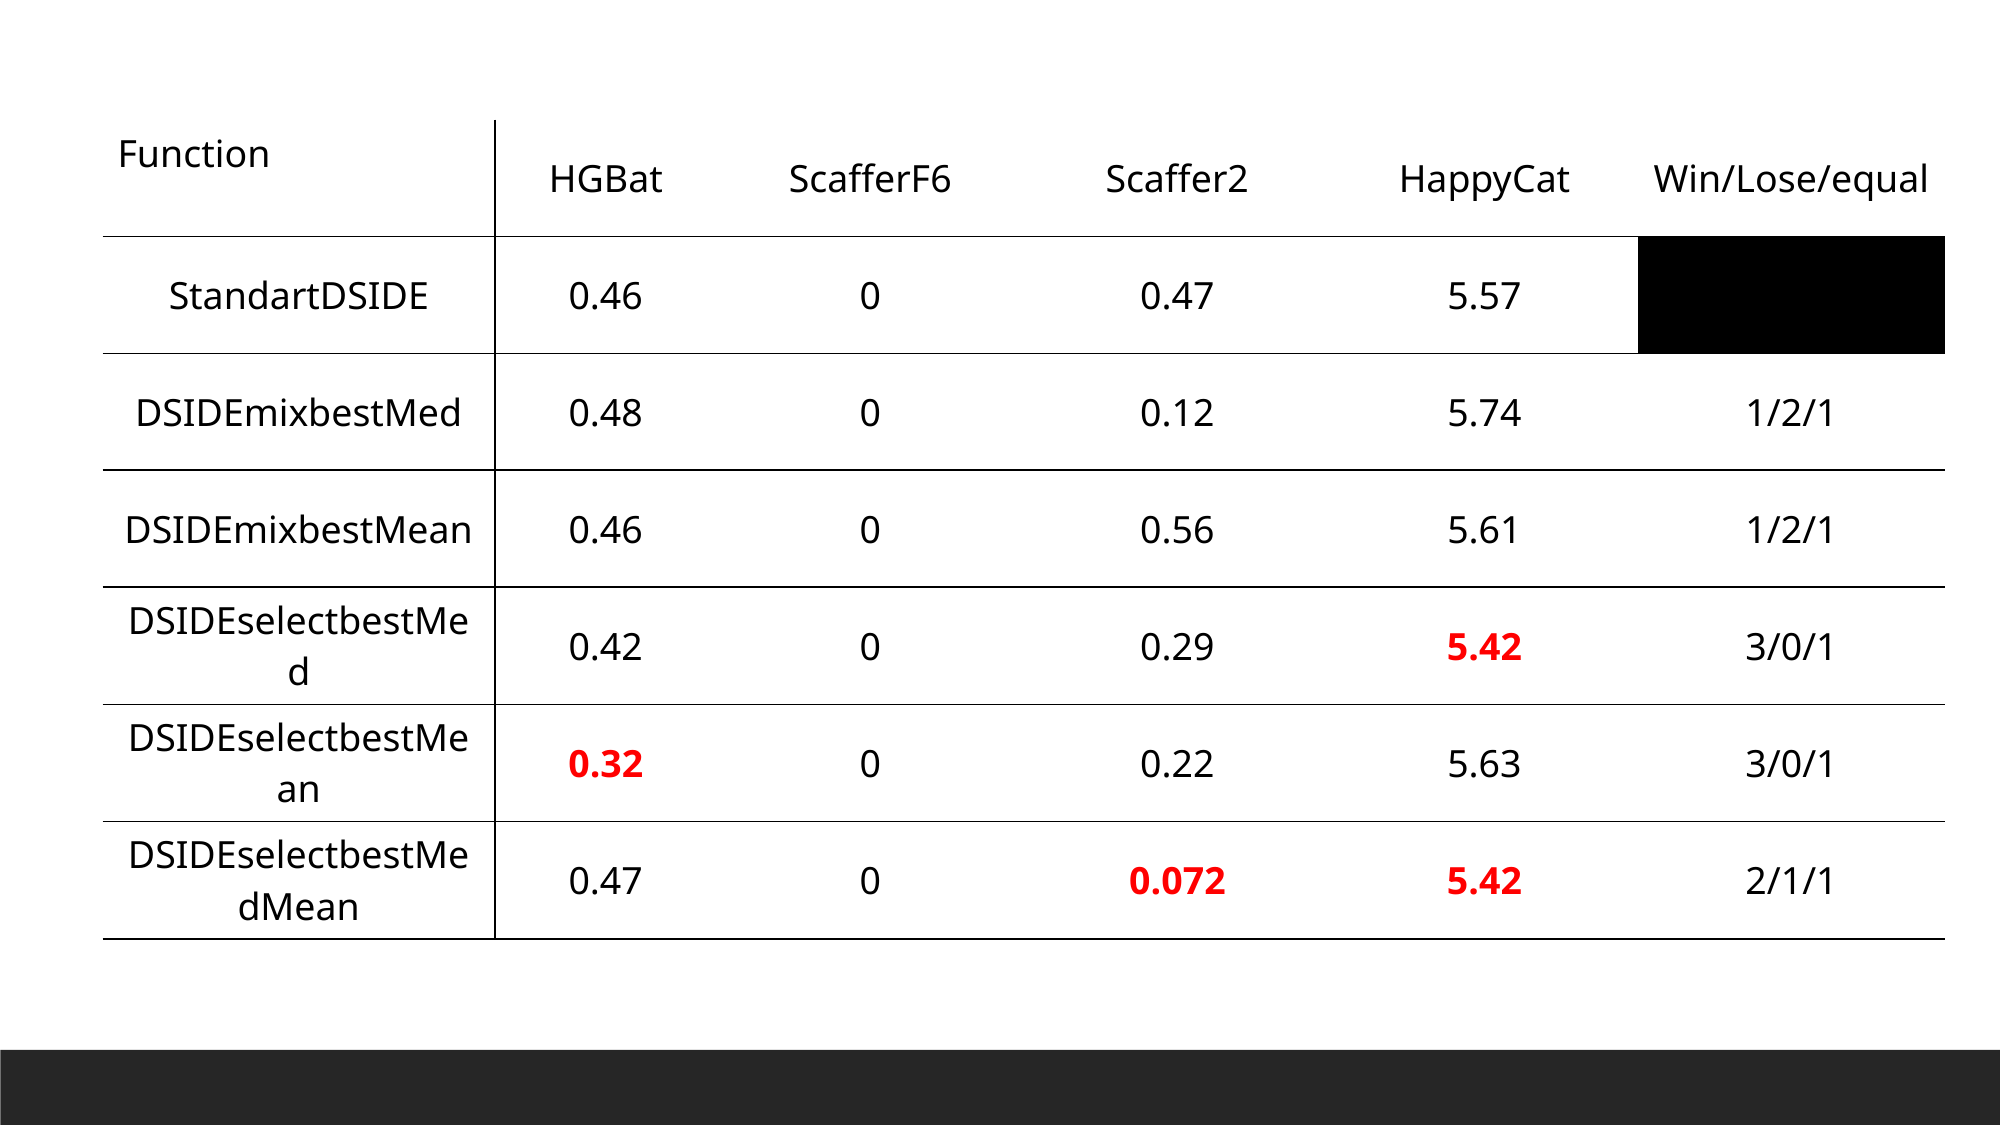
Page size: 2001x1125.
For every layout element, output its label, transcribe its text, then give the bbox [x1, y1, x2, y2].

table_cell DSIDEselectbestMed [103, 588, 494, 704]
table_cell 0.22 [1024, 705, 1331, 821]
table_header HGBat [496, 120, 717, 236]
table_header HappyCat [1331, 120, 1638, 236]
table_cell DSIDEmixbestMean [103, 471, 494, 586]
table_header Scaffer2 [1024, 120, 1331, 236]
table_cell 2/1/1 [1638, 822, 1945, 938]
table_cell 0.46 [496, 237, 717, 353]
table_cell StandartDSIDE [103, 237, 494, 353]
table_cell 5.42 [1331, 822, 1638, 938]
table_cell 0 [717, 471, 1024, 586]
table_cell 0 [717, 237, 1024, 353]
table_cell 0 [717, 588, 1024, 704]
table_cell 3/0/1 [1638, 588, 1945, 704]
table_header ScafferF6 [717, 120, 1024, 236]
table_cell 1/2/1 [1638, 354, 1945, 469]
table_cell DSIDEselectbestMean [103, 705, 494, 821]
table_cell 0.29 [1024, 588, 1331, 704]
table_cell 1/2/1 [1638, 471, 1945, 586]
table_cell 0.42 [496, 588, 717, 704]
table_cell 5.42 [1331, 588, 1638, 704]
table_cell 5.61 [1331, 471, 1638, 586]
table_cell 0.47 [496, 822, 717, 938]
table_cell 0.12 [1024, 354, 1331, 469]
table_cell 3/0/1 [1638, 705, 1945, 821]
table_cell 0 [717, 822, 1024, 938]
table_header Function [103, 120, 494, 236]
table_cell 0.48 [496, 354, 717, 469]
table_cell 0 [717, 705, 1024, 821]
table_cell 0.32 [496, 705, 717, 821]
table_cell 0.47 [1024, 237, 1331, 353]
table_cell 5.63 [1331, 705, 1638, 821]
table_cell DSIDEmixbestMed [103, 354, 494, 469]
table_cell DSIDEselectbestMedMean [103, 822, 494, 938]
table_cell 0 [717, 354, 1024, 469]
table_header Win/Lose/equal [1638, 120, 1945, 236]
table_cell [1638, 237, 1945, 353]
table_cell 0.072 [1024, 822, 1331, 938]
table_cell 5.57 [1331, 237, 1638, 353]
table_cell 0.46 [496, 471, 717, 586]
table_cell 5.74 [1331, 354, 1638, 469]
table_cell 0.56 [1024, 471, 1331, 586]
